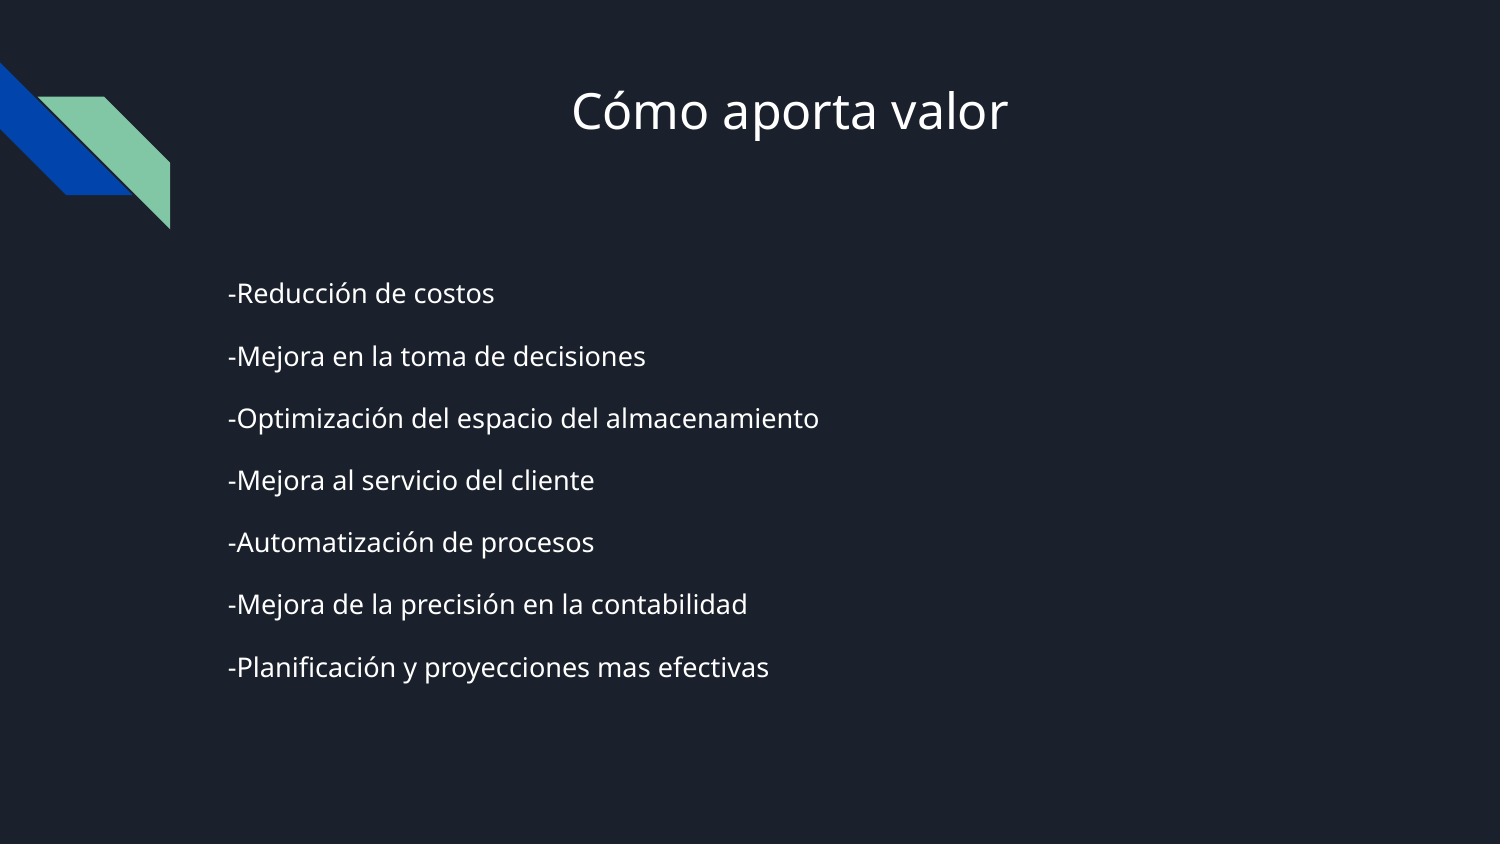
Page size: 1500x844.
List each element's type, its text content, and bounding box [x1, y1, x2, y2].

title Cómo aporta valor [212, 64, 1368, 215]
list -Reducción de costos -Mejora en la toma de decisiones -Optimización del espacio del almacenamiento -Mejora al servicio del cliente -Automatización de procesos -Mejora de la precisión en la contabilidad -Planificación y proyecciones mas efectivas [212, 257, 1368, 735]
